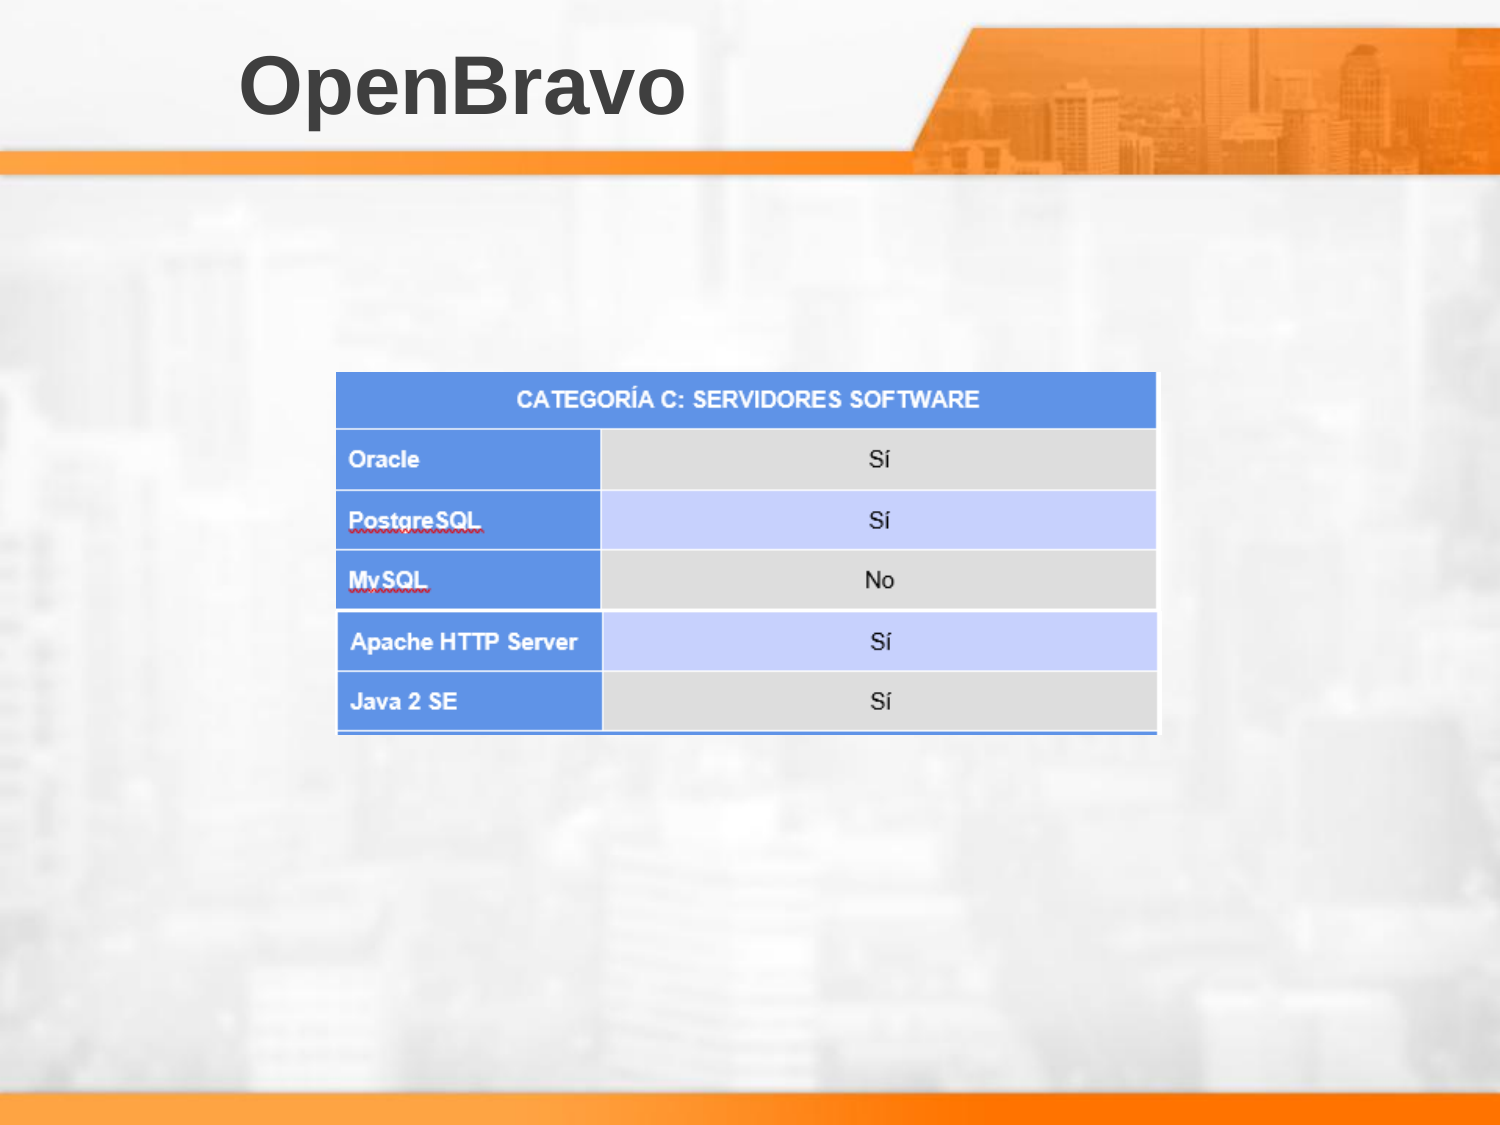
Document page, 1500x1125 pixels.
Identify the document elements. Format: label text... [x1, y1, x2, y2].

picture [0, 0, 1500, 1125]
title OpenBravo [0, 0, 925, 175]
